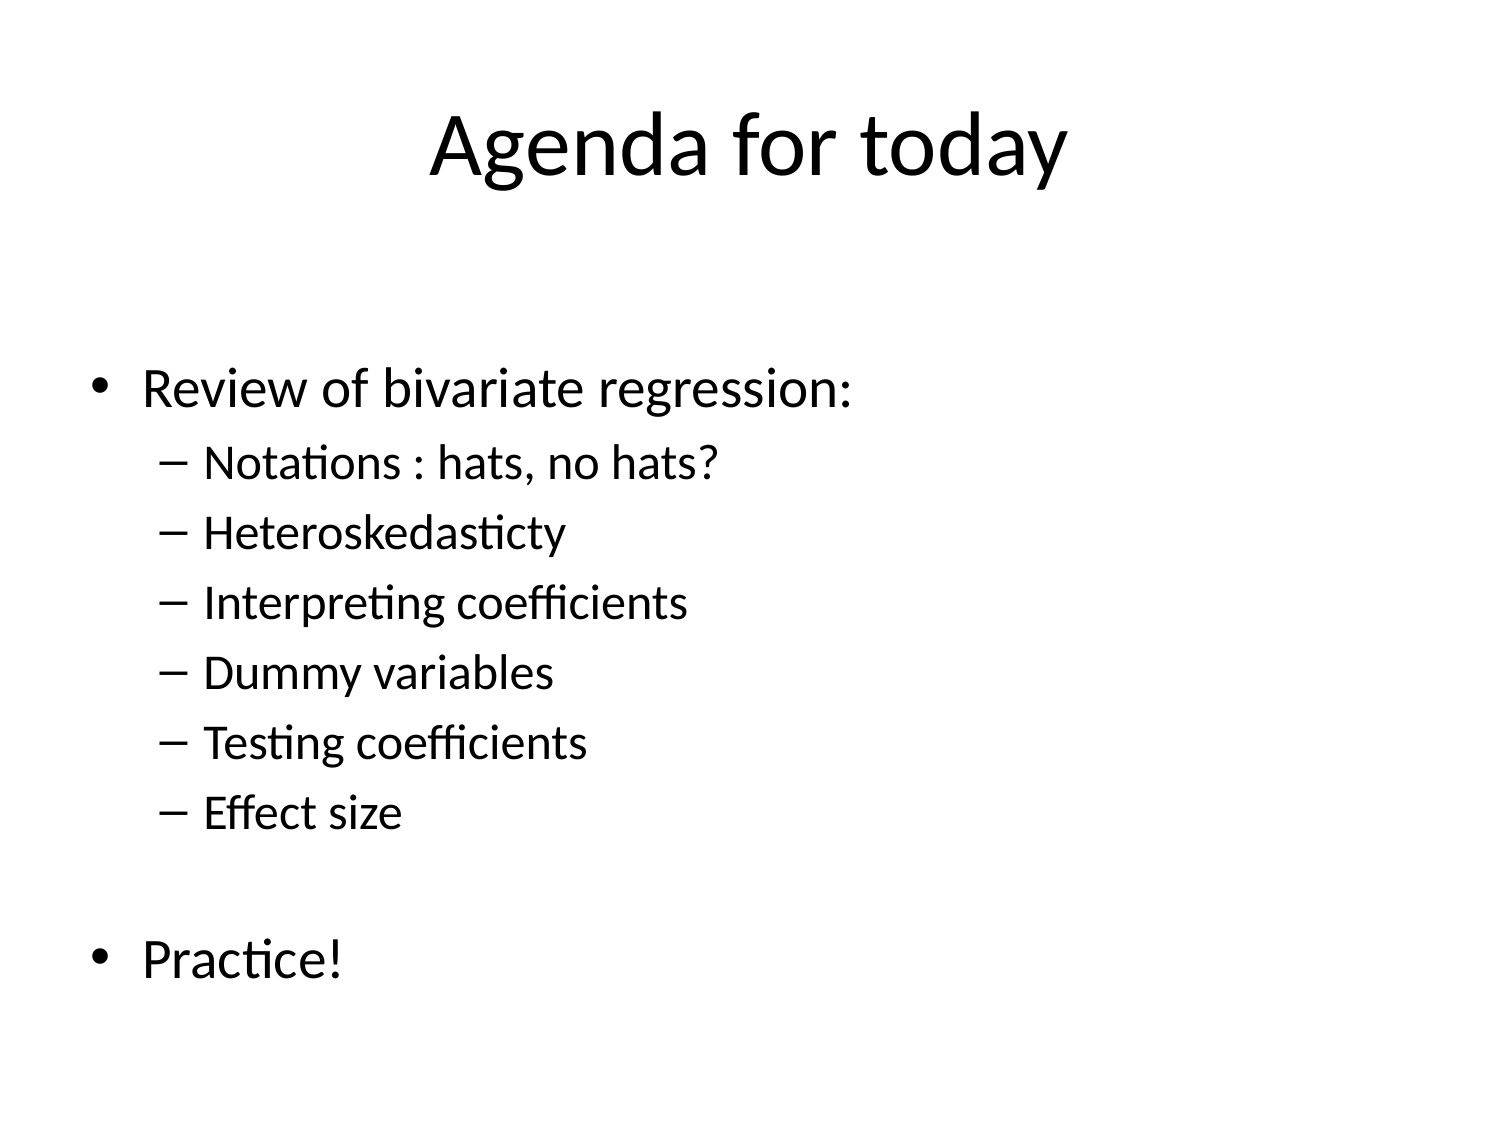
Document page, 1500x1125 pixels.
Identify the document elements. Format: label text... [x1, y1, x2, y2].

title Agenda for today [75, 45, 1425, 233]
list Review of bivariate regression: Notations : hats, no hats? Heteroskedasticty Interpreting coefficients Dummy variables Testing coefficients Effect size Practice! [75, 262, 1425, 1005]
